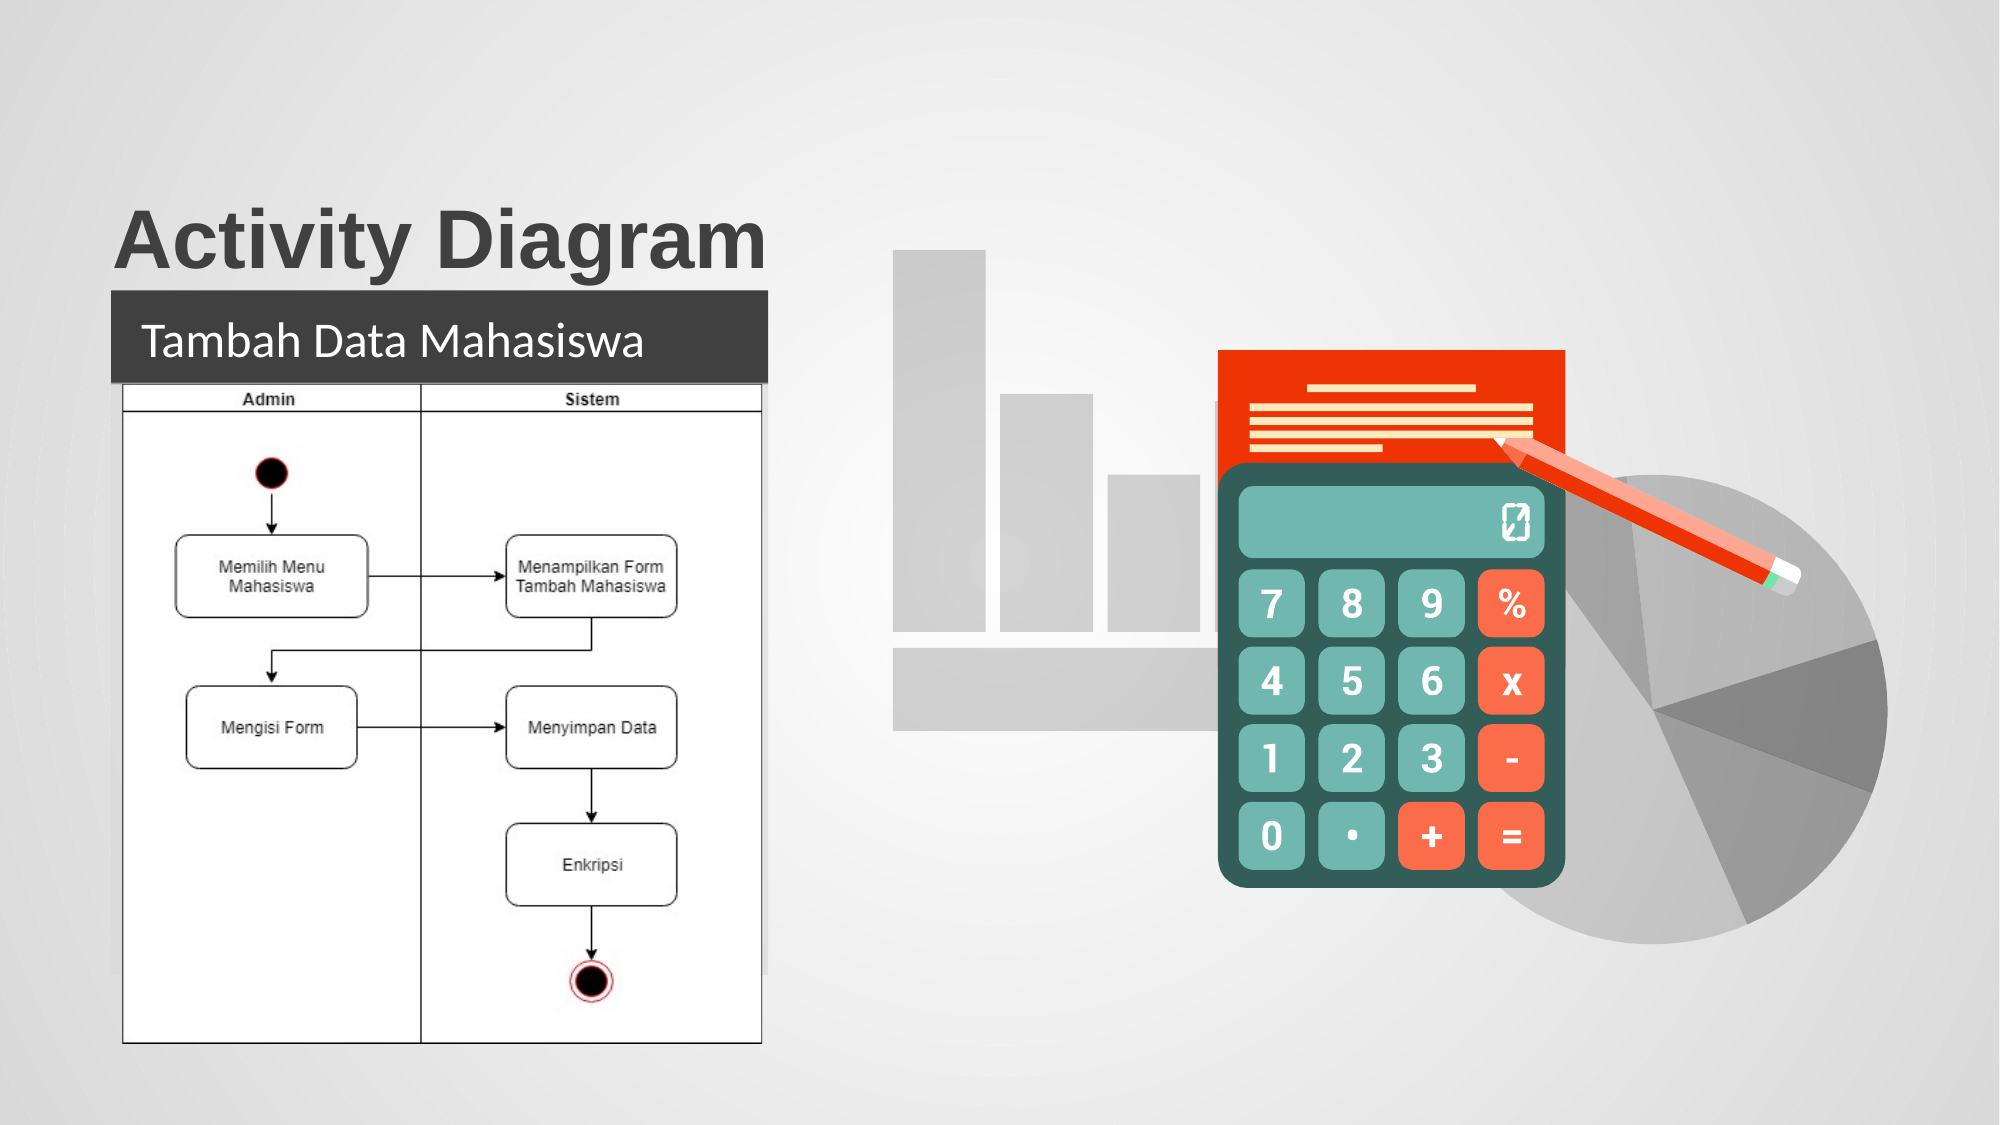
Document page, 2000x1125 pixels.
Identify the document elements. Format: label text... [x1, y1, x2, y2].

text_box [892, 249, 1888, 945]
text_box Activity Diagram [112, 174, 800, 300]
text_box [109, 381, 770, 977]
picture [122, 384, 763, 1044]
text_box Tambah Data Mahasiswa [109, 288, 770, 381]
